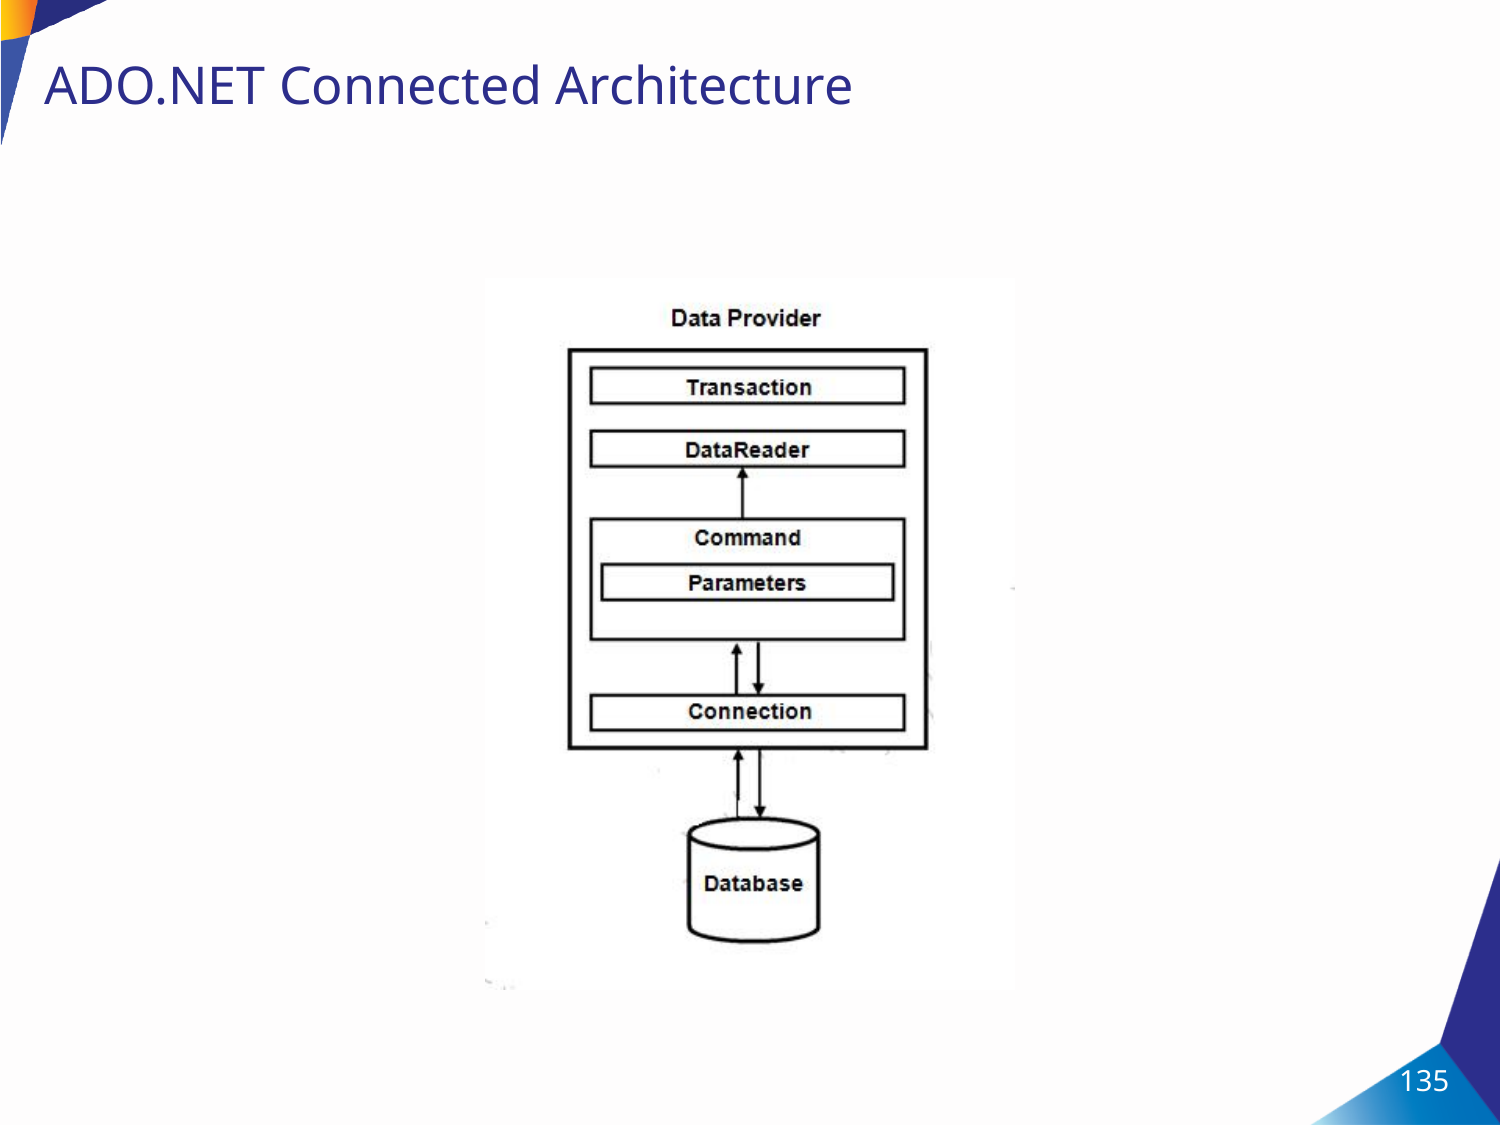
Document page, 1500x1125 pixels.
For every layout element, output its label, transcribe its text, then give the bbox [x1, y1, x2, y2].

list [484, 278, 1016, 990]
picture [1288, 854, 1500, 1125]
title ADO.NET Connected Architecture [43, 52, 1455, 117]
picture [0, 0, 110, 145]
